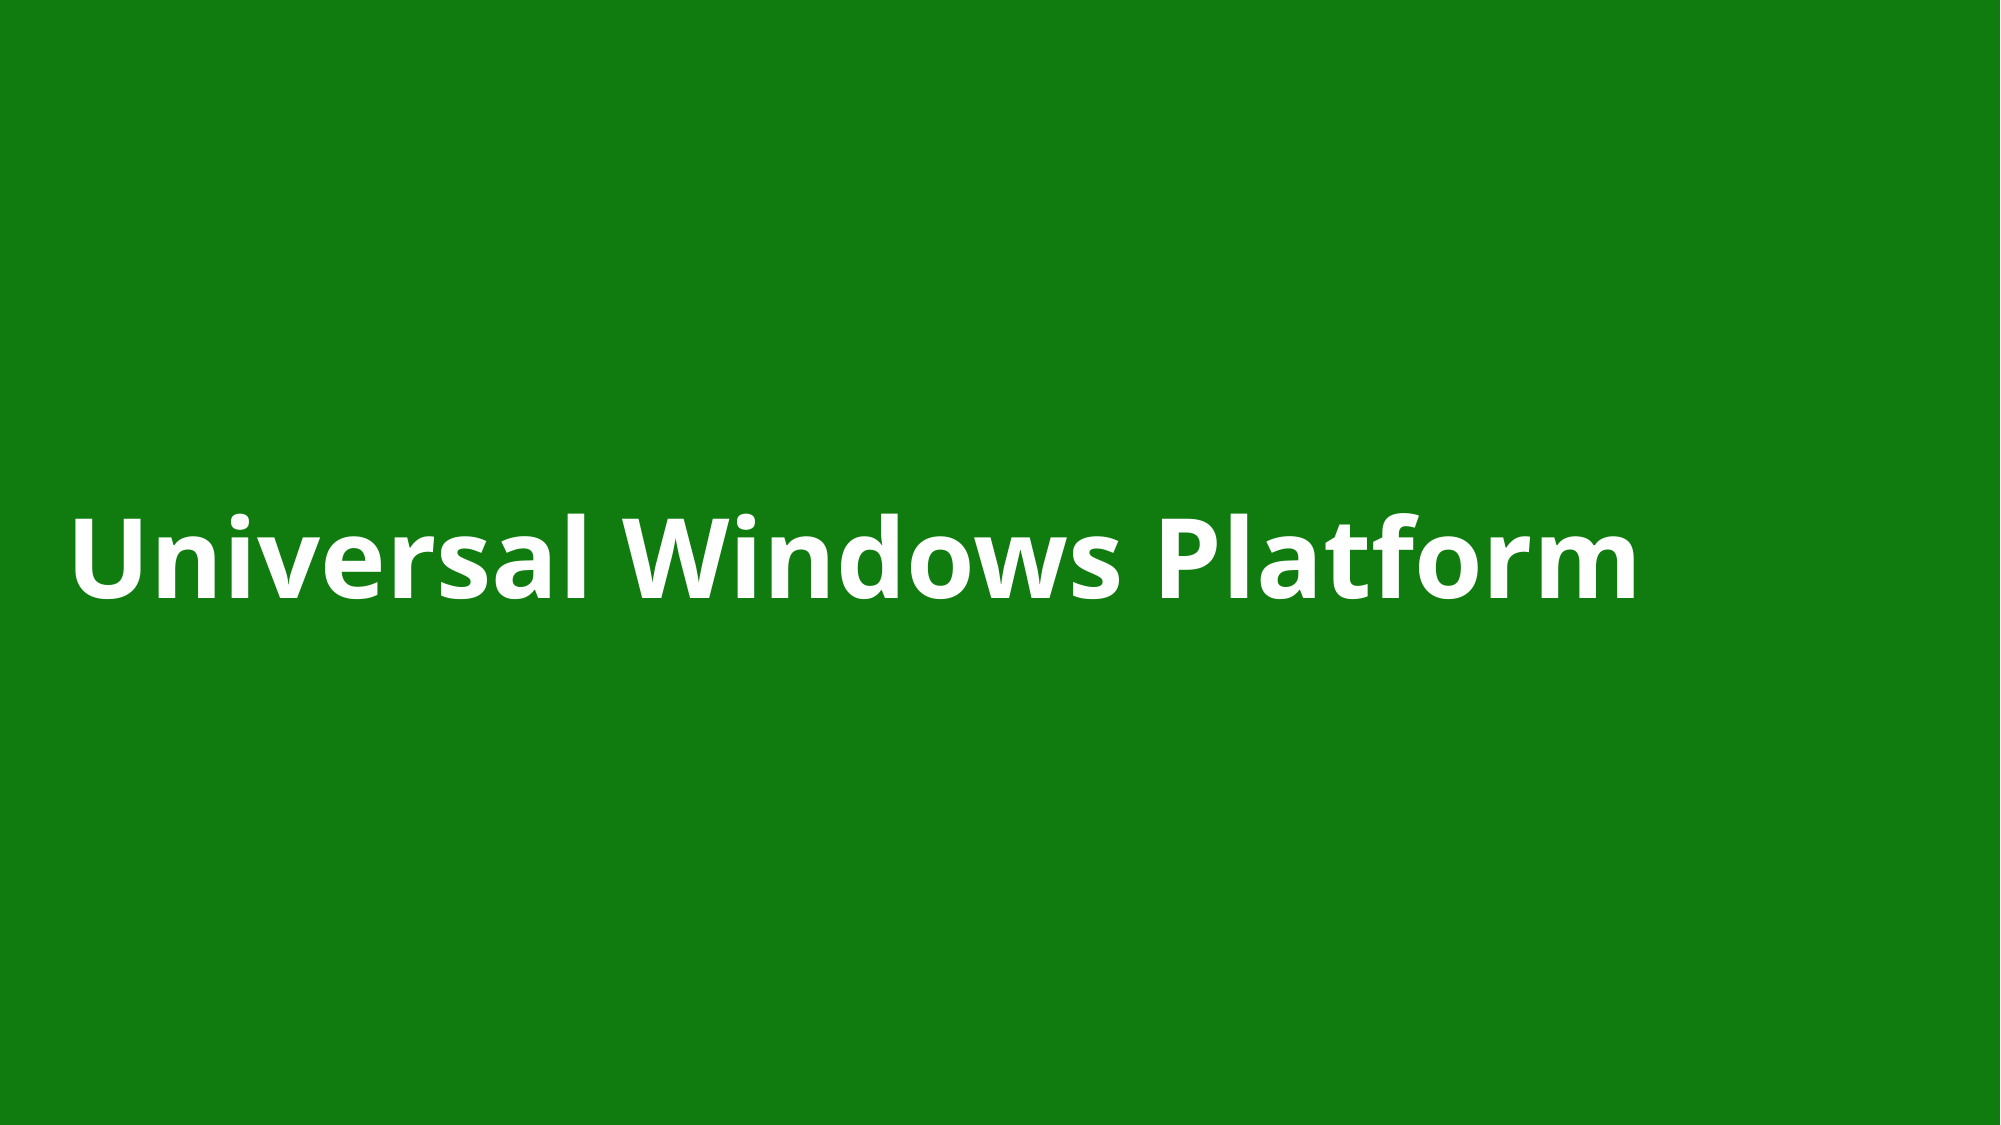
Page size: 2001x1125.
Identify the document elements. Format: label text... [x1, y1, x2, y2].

title Universal Windows Platform [44, 483, 1954, 642]
